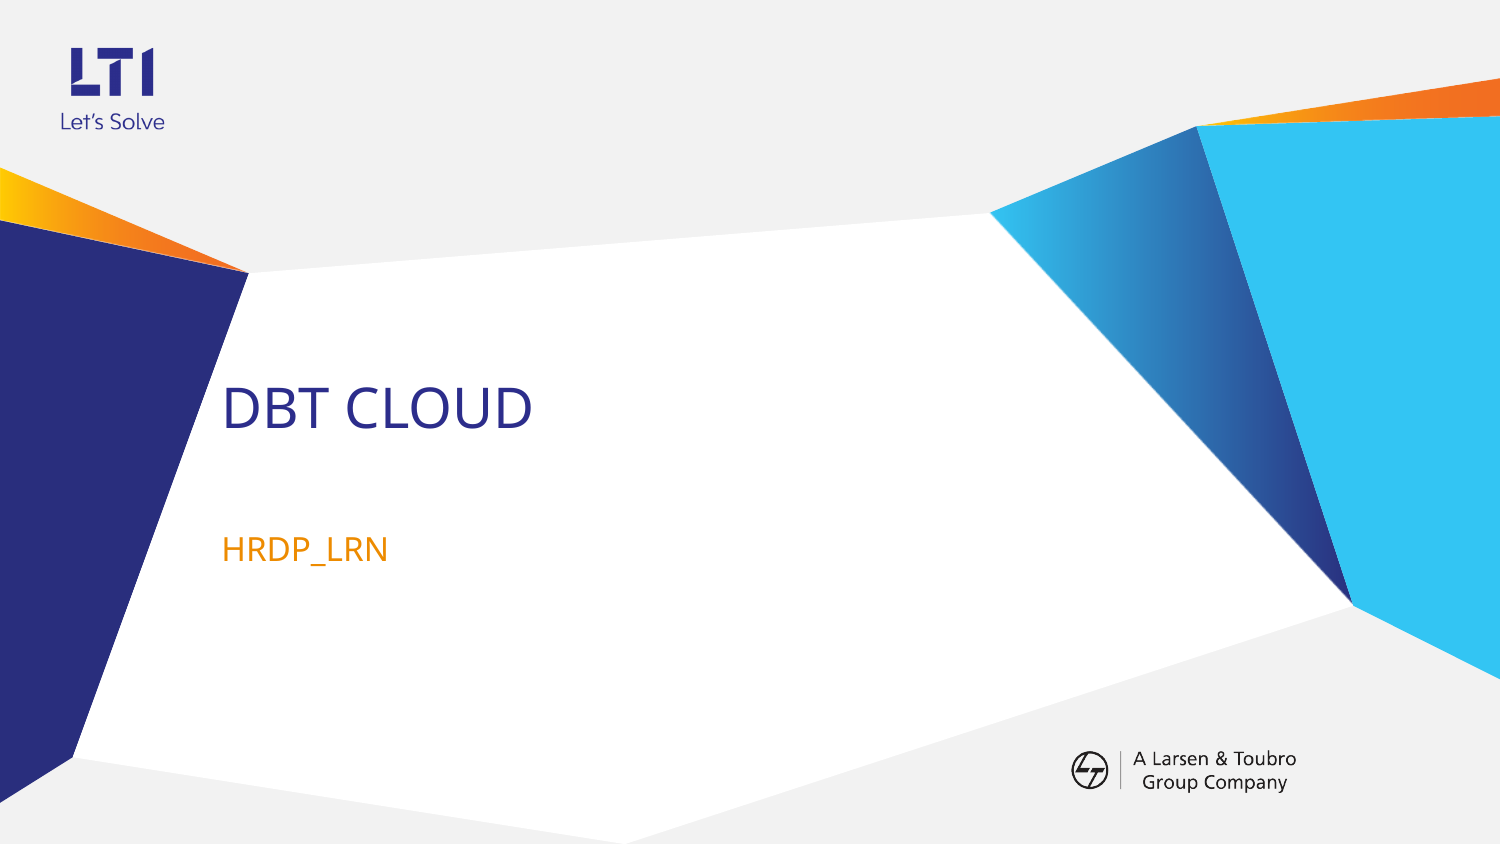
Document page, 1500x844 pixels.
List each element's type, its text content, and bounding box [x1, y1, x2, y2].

picture [1071, 750, 1296, 793]
subtitle HRDP_LRN [221, 529, 1133, 567]
title DBT CLOUD [220, 372, 1134, 441]
picture [44, 34, 181, 143]
